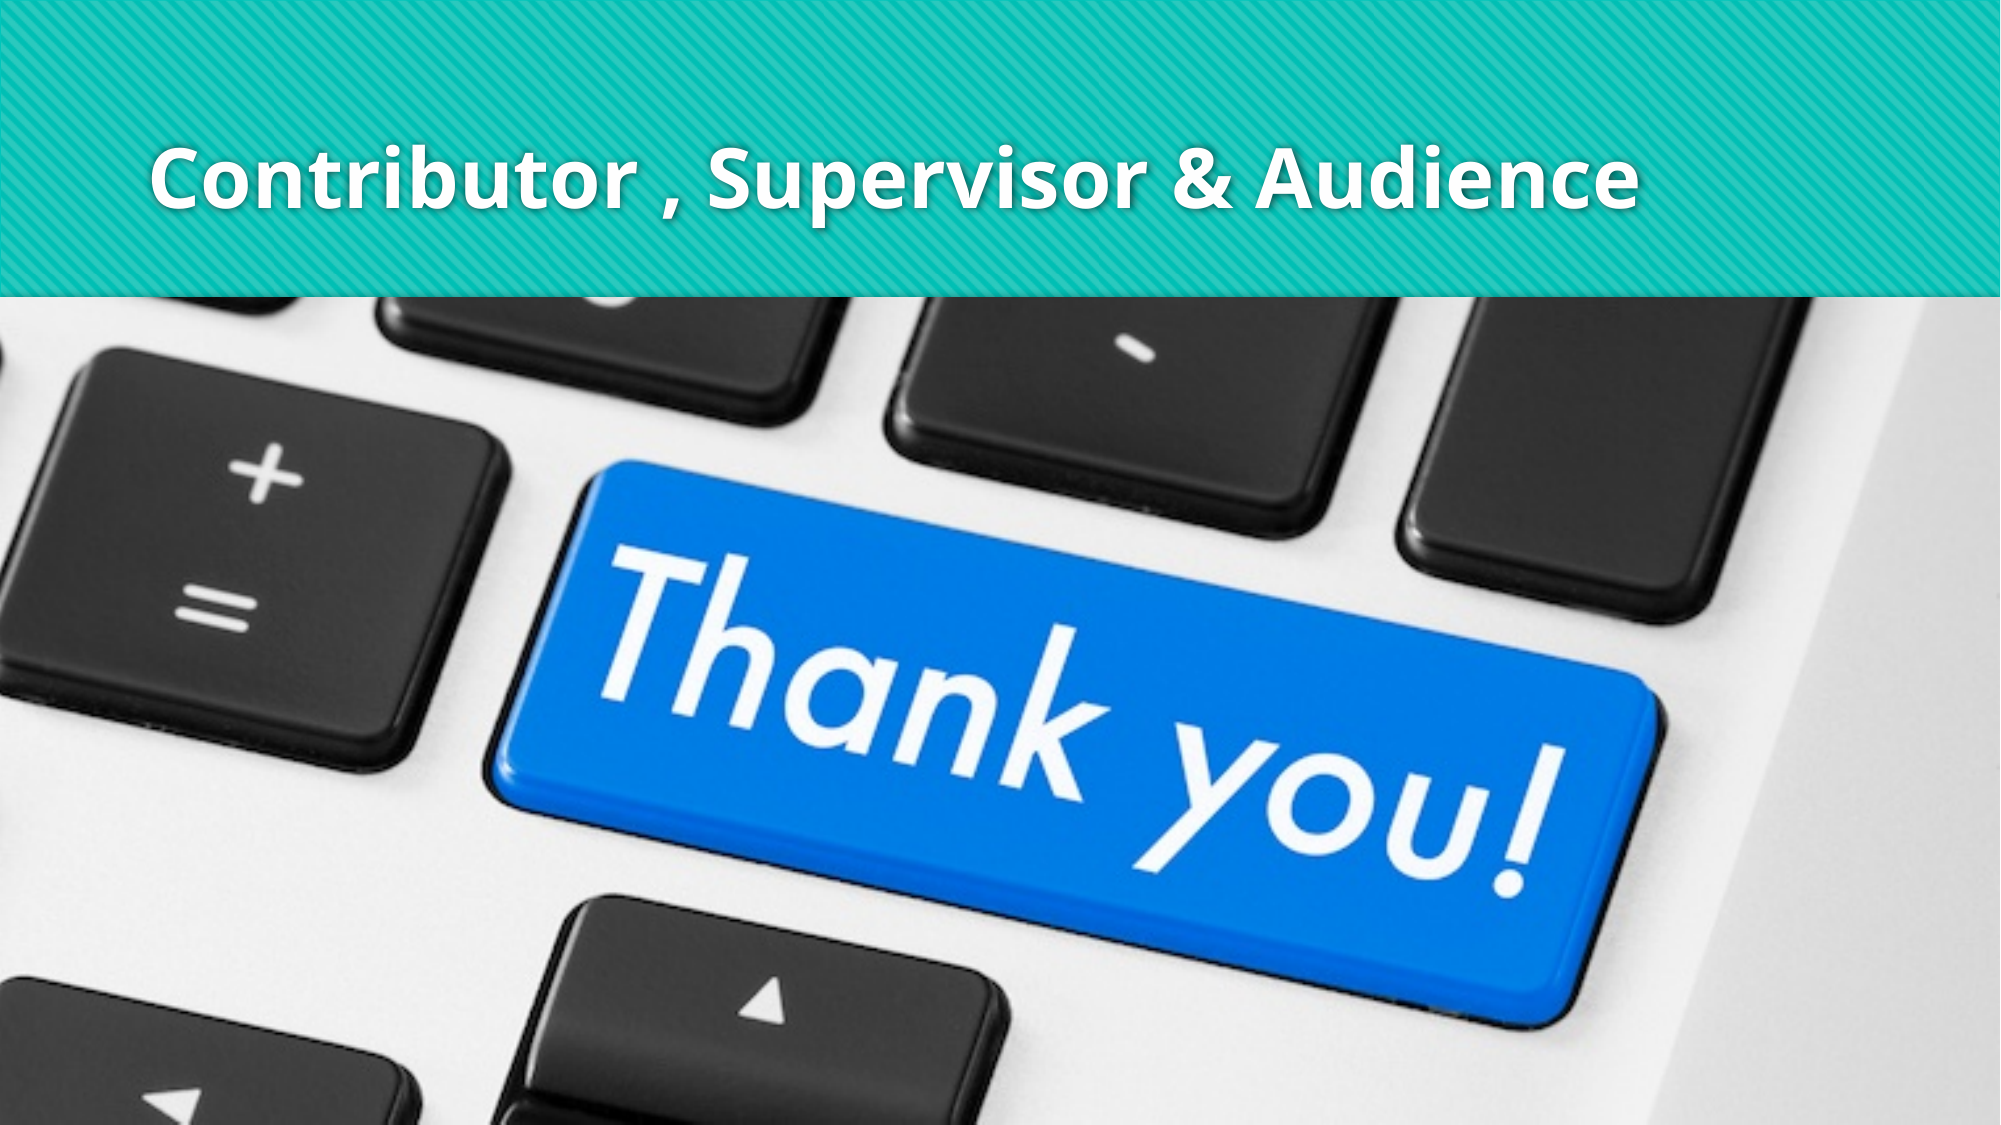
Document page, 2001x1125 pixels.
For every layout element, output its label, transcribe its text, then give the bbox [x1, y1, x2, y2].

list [0, 296, 2000, 1125]
title Contributor , Supervisor & Audience [132, 73, 1868, 233]
